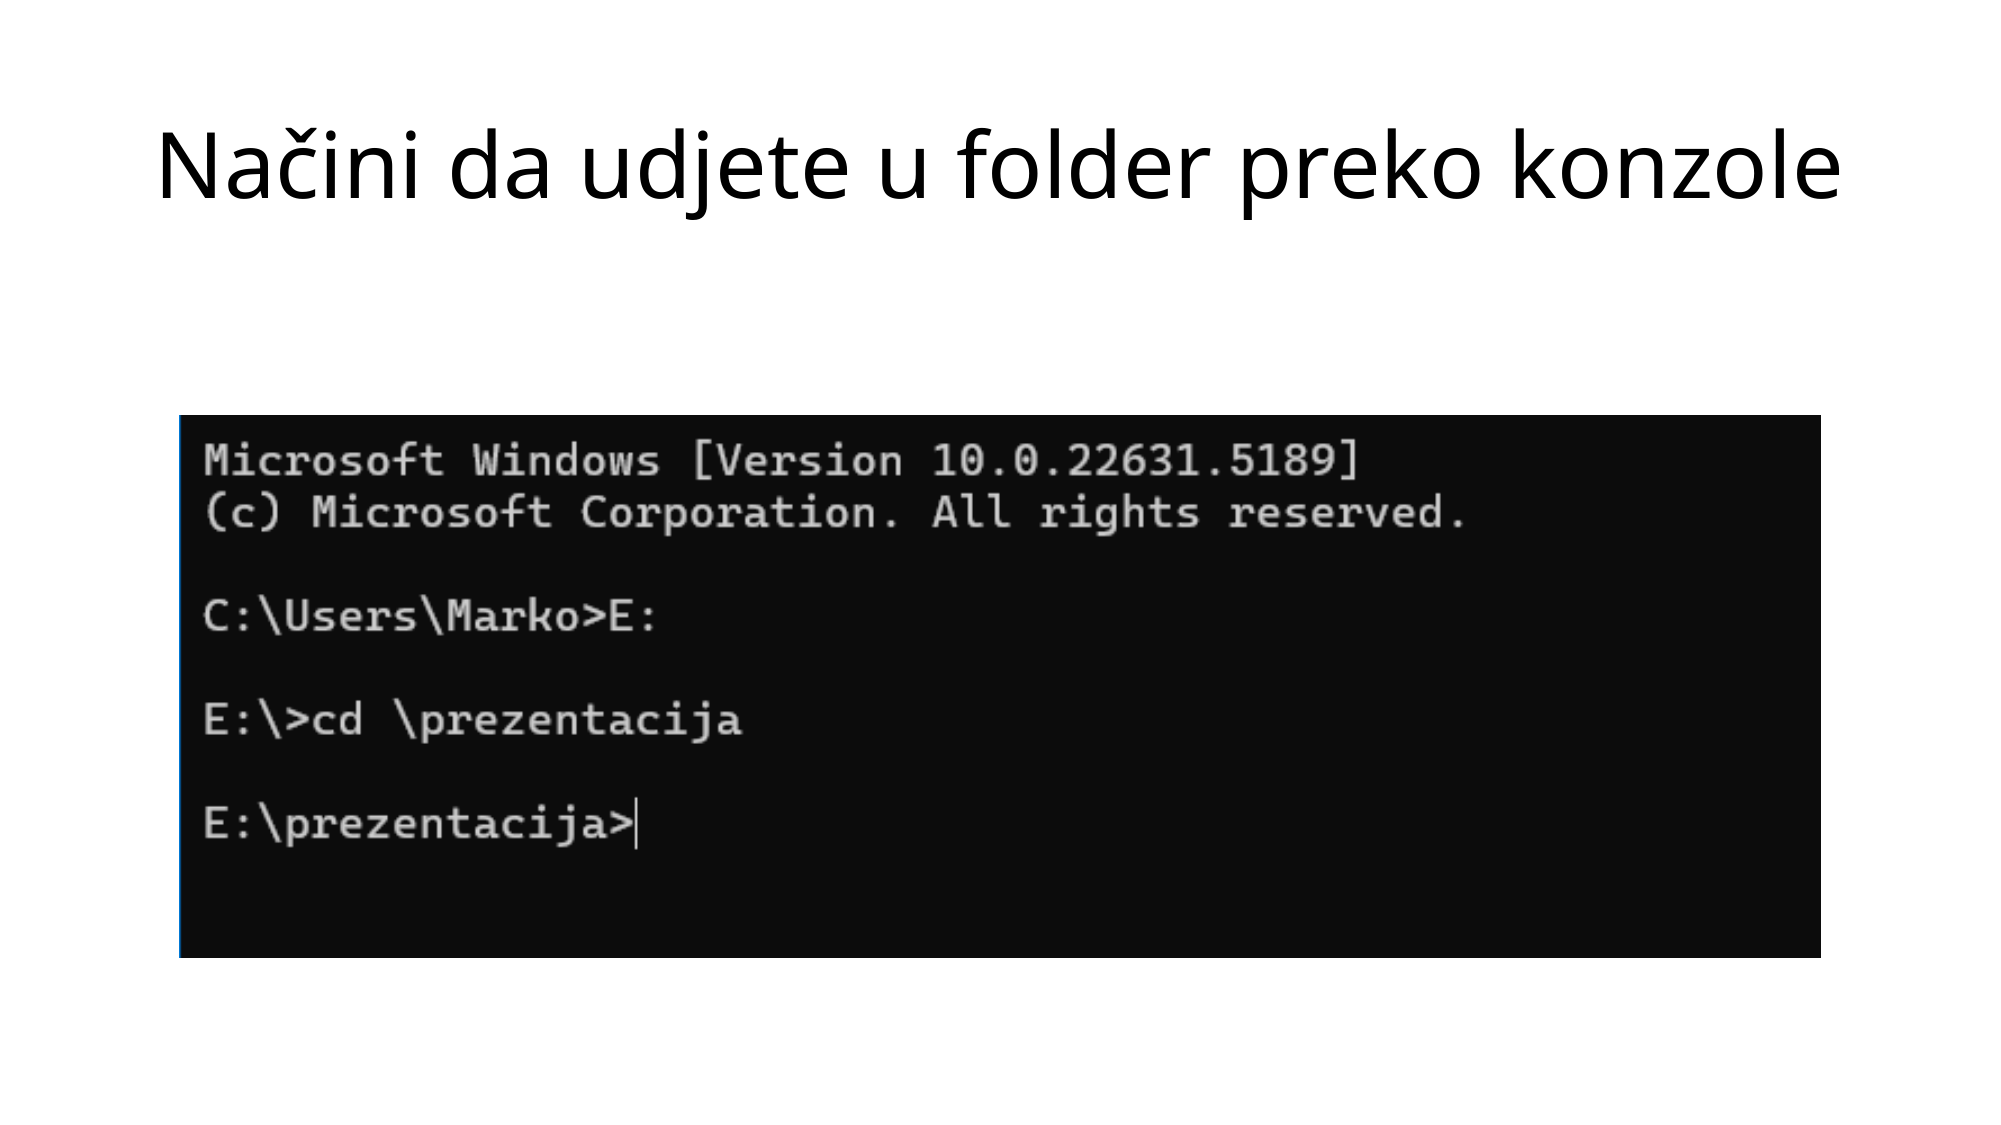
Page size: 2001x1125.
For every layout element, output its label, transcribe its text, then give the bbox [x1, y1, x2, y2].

title Načini da udjete u folder preko konzole [137, 59, 1863, 278]
picture [178, 415, 1822, 959]
